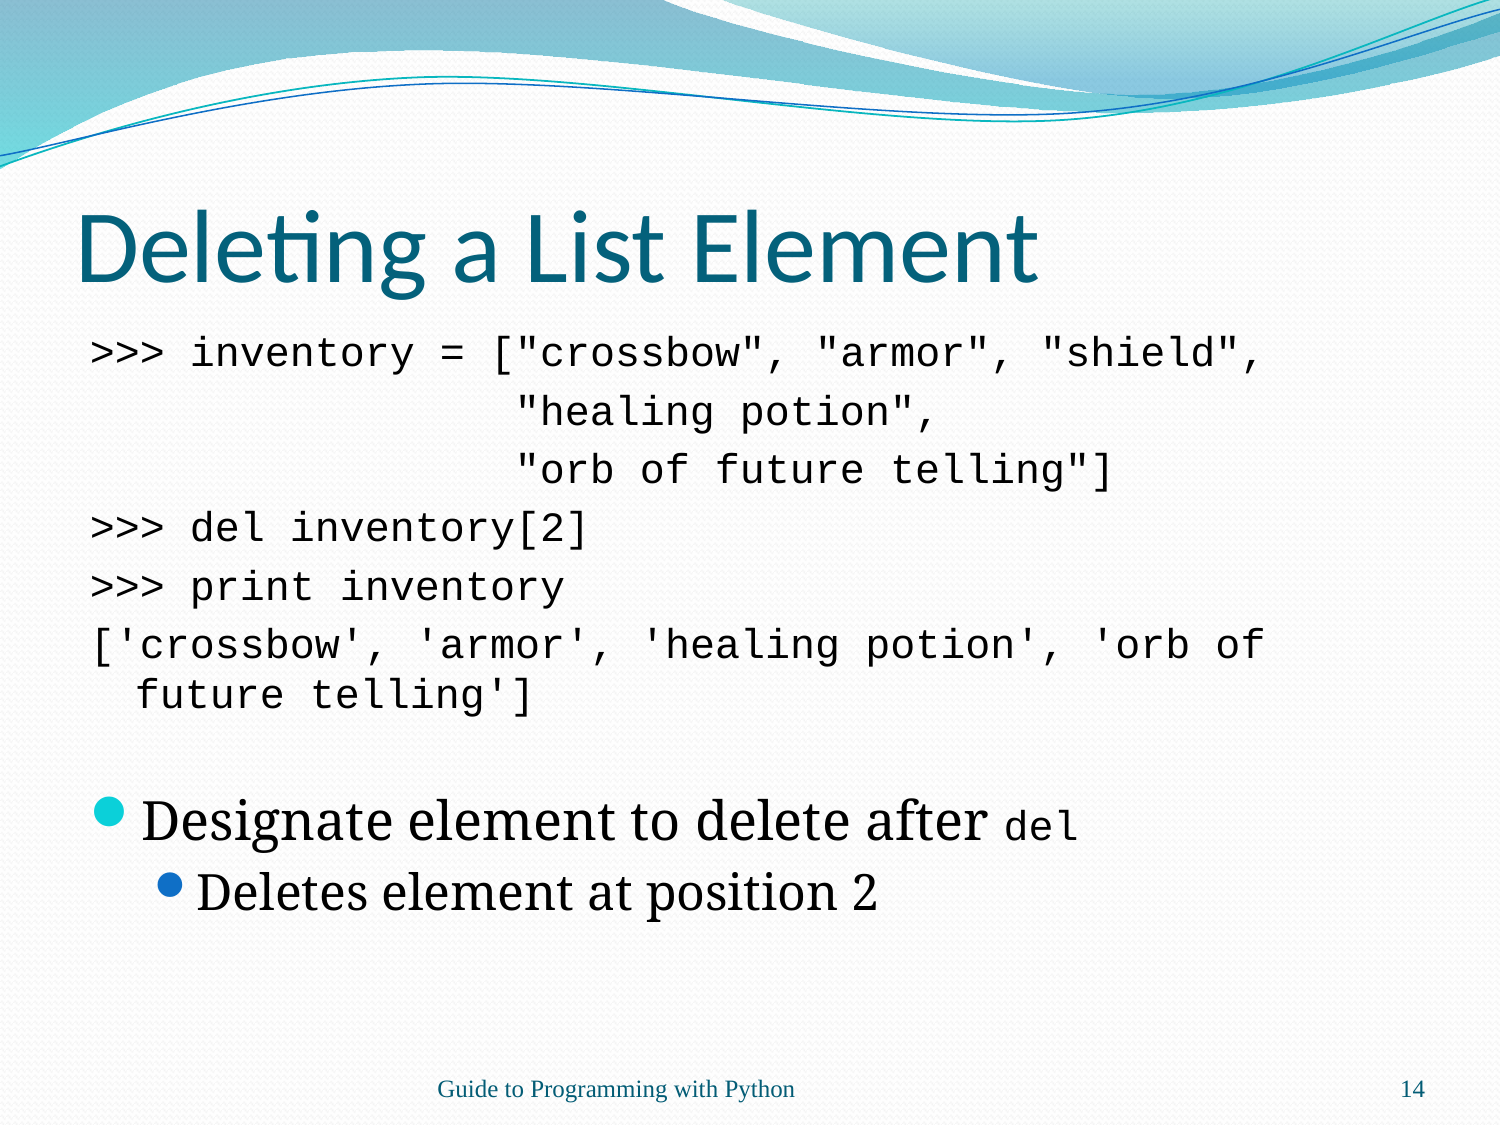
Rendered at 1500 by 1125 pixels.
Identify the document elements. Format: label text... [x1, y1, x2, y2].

title Deleting a List Element [75, 115, 1425, 303]
list >>> inventory = ["crossbow", "armor", "shield", "healing potion", "orb of future telling"] >>> del inventory[2] >>> print inventory ['crossbow', 'armor', 'healing potion', 'orb of future telling'] Designate element to delete after del Deletes element at position 2 [75, 317, 1425, 1038]
slide_number 14 [1299, 1042, 1425, 1103]
footer Guide to Programming with Python [437, 1042, 988, 1103]
